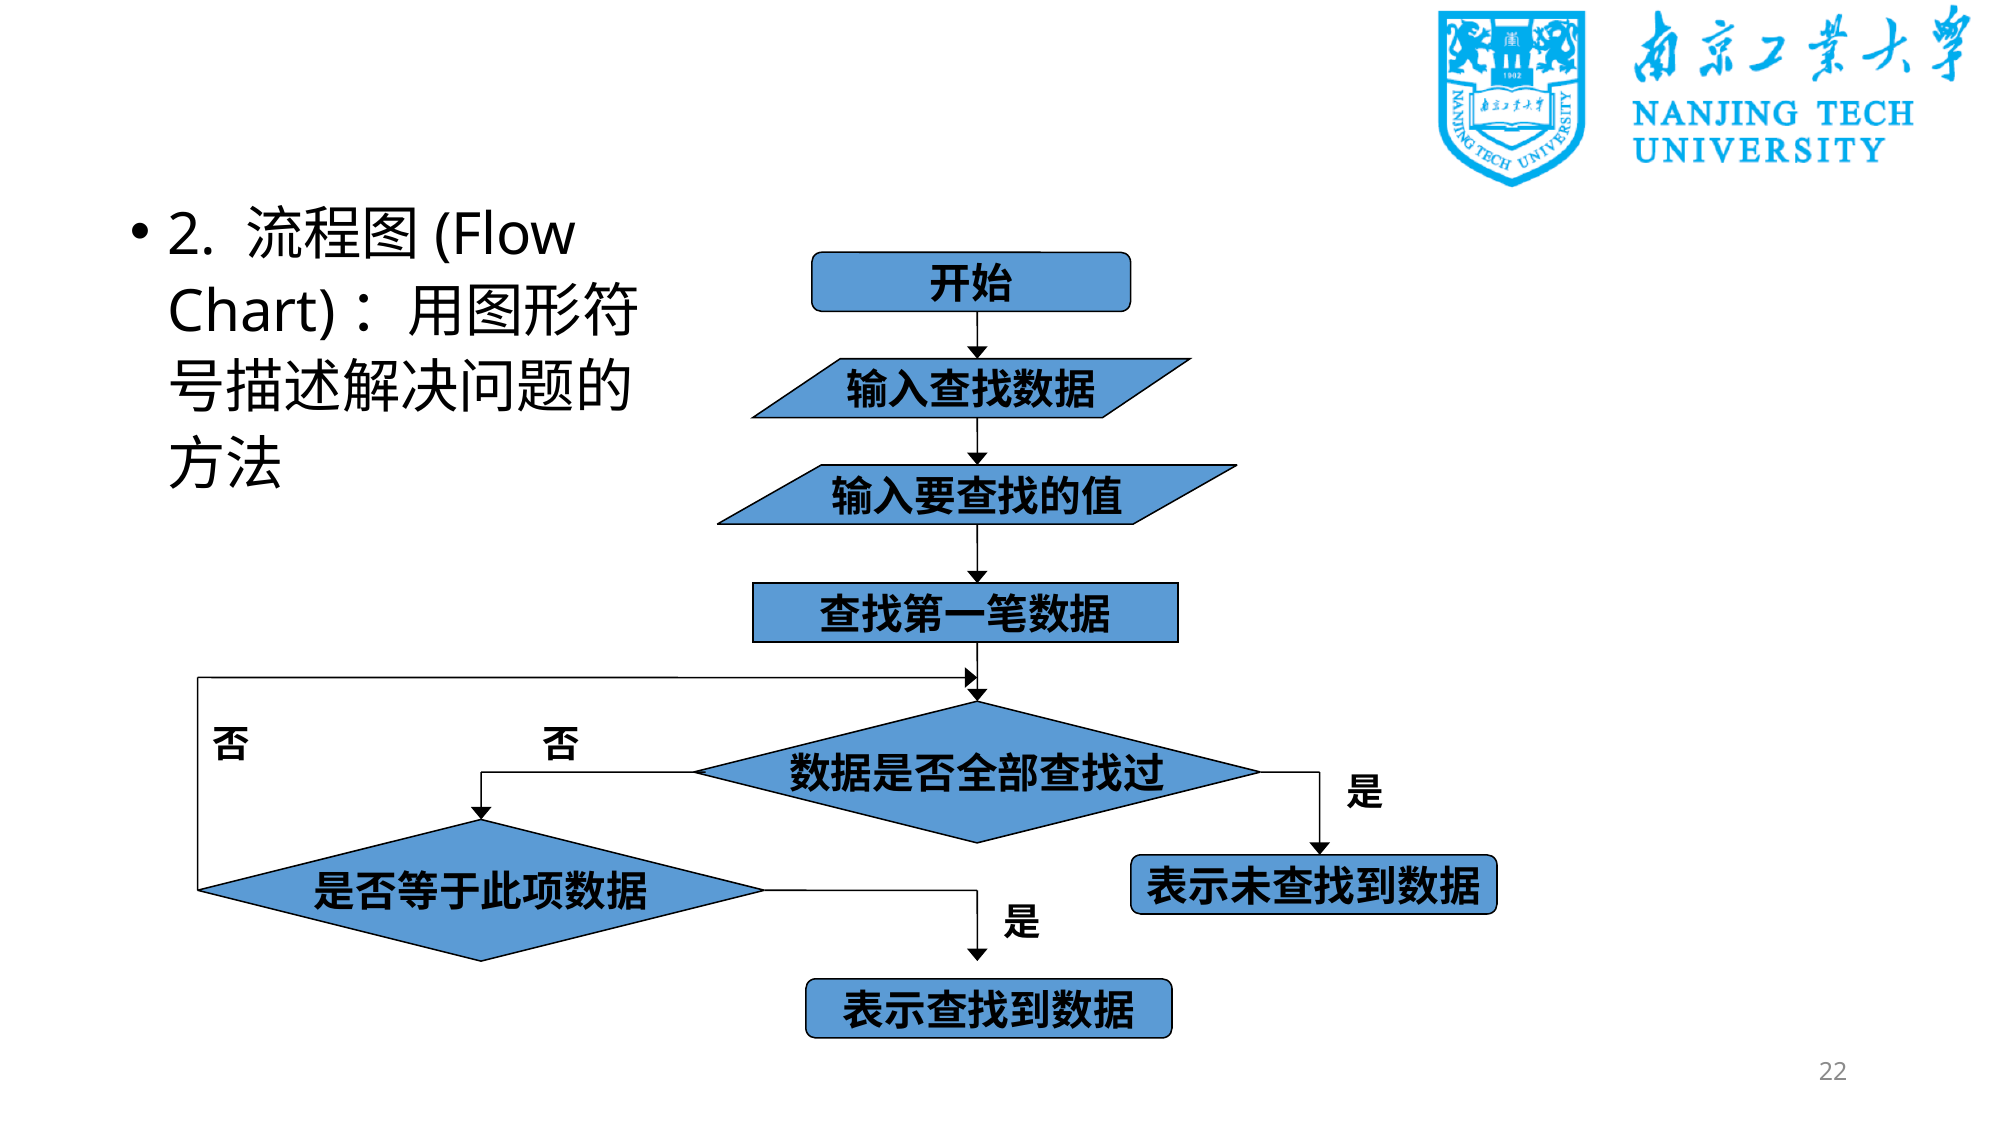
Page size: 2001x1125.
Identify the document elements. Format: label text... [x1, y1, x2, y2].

text_box [198, 667, 978, 688]
text_box 否 [528, 712, 611, 773]
text_box [470, 772, 492, 820]
text_box 输入查找数据 [752, 358, 1190, 418]
text_box 表示查找到数据 [805, 978, 1173, 1038]
text_box 查找第一笔数据 [752, 582, 1179, 643]
text_box 输入要查找的值 [717, 464, 1238, 525]
text_box 否 [197, 712, 280, 773]
text_box 是 [988, 890, 1072, 950]
text_box 开始 [811, 252, 1131, 312]
text_box 数据是否全部查找过 [693, 701, 1261, 843]
text_box [966, 678, 988, 702]
text_box 2. 流程图(Flow Chart)：用图形符号描述解决问题的方法 [114, 181, 682, 574]
text_box [966, 417, 988, 465]
text_box 表示未查找到数据 [1130, 854, 1497, 914]
picture [1434, 0, 2001, 191]
slide_number 22 [1412, 1042, 1863, 1103]
text_box 是 [1331, 760, 1415, 820]
text_box 是否等于此项数据 [198, 819, 764, 962]
text_box [966, 311, 988, 359]
text_box [966, 524, 988, 584]
text_box [1309, 773, 1331, 855]
text_box [966, 890, 988, 962]
